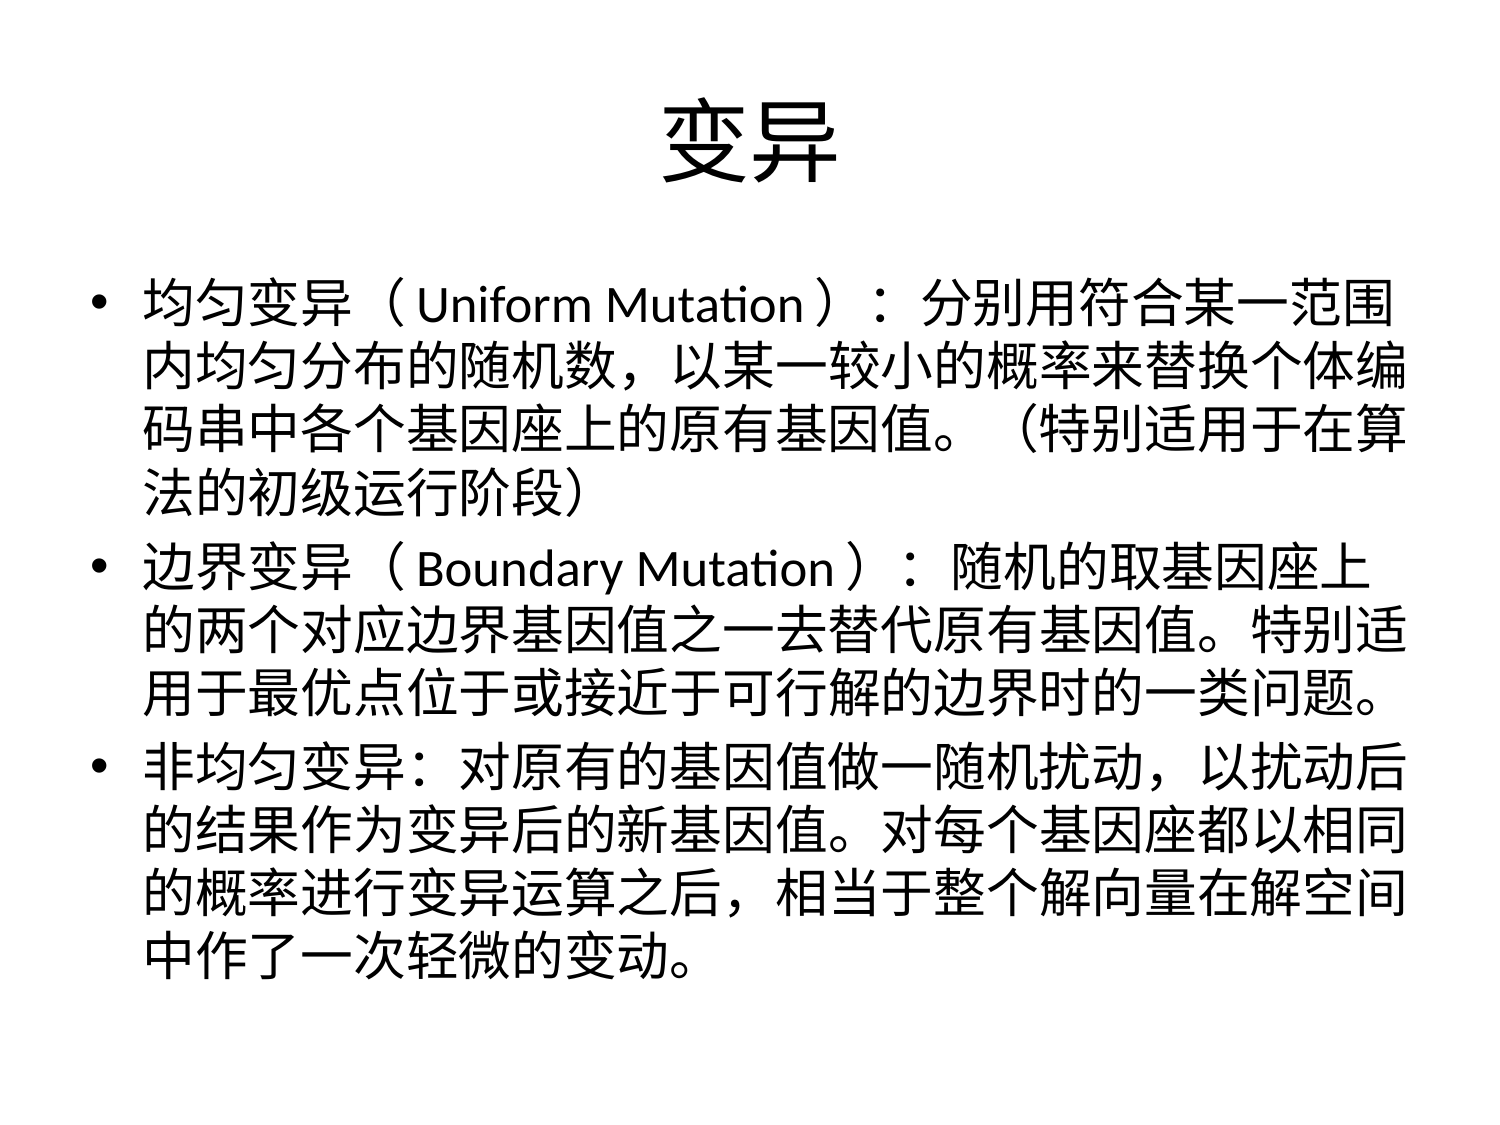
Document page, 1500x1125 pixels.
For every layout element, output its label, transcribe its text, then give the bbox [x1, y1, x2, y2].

list 均匀变异（Uniform Mutation）：分别用符合某一范围内均匀分布的随机数，以某一较小的概率来替换个体编码串中各个基因座上的原有基因值。（特别适用于在算法的初级运行阶段） 边界变异（Boundary Mutation）：随机的取基因座上的两个对应边界基因值之一去替代原有基因值。特别适用于最优点位于或接近于可行解的边界时的一类问题。 非均匀变异：对原有的基因值做一随机扰动，以扰动后的结果作为变异后的新基因值。对每个基因座都以相同的概率进行变异运算之后，相当于整个解向量在解空间中作了一次轻微的变动。 [75, 262, 1425, 1005]
title 变异 [75, 45, 1425, 233]
